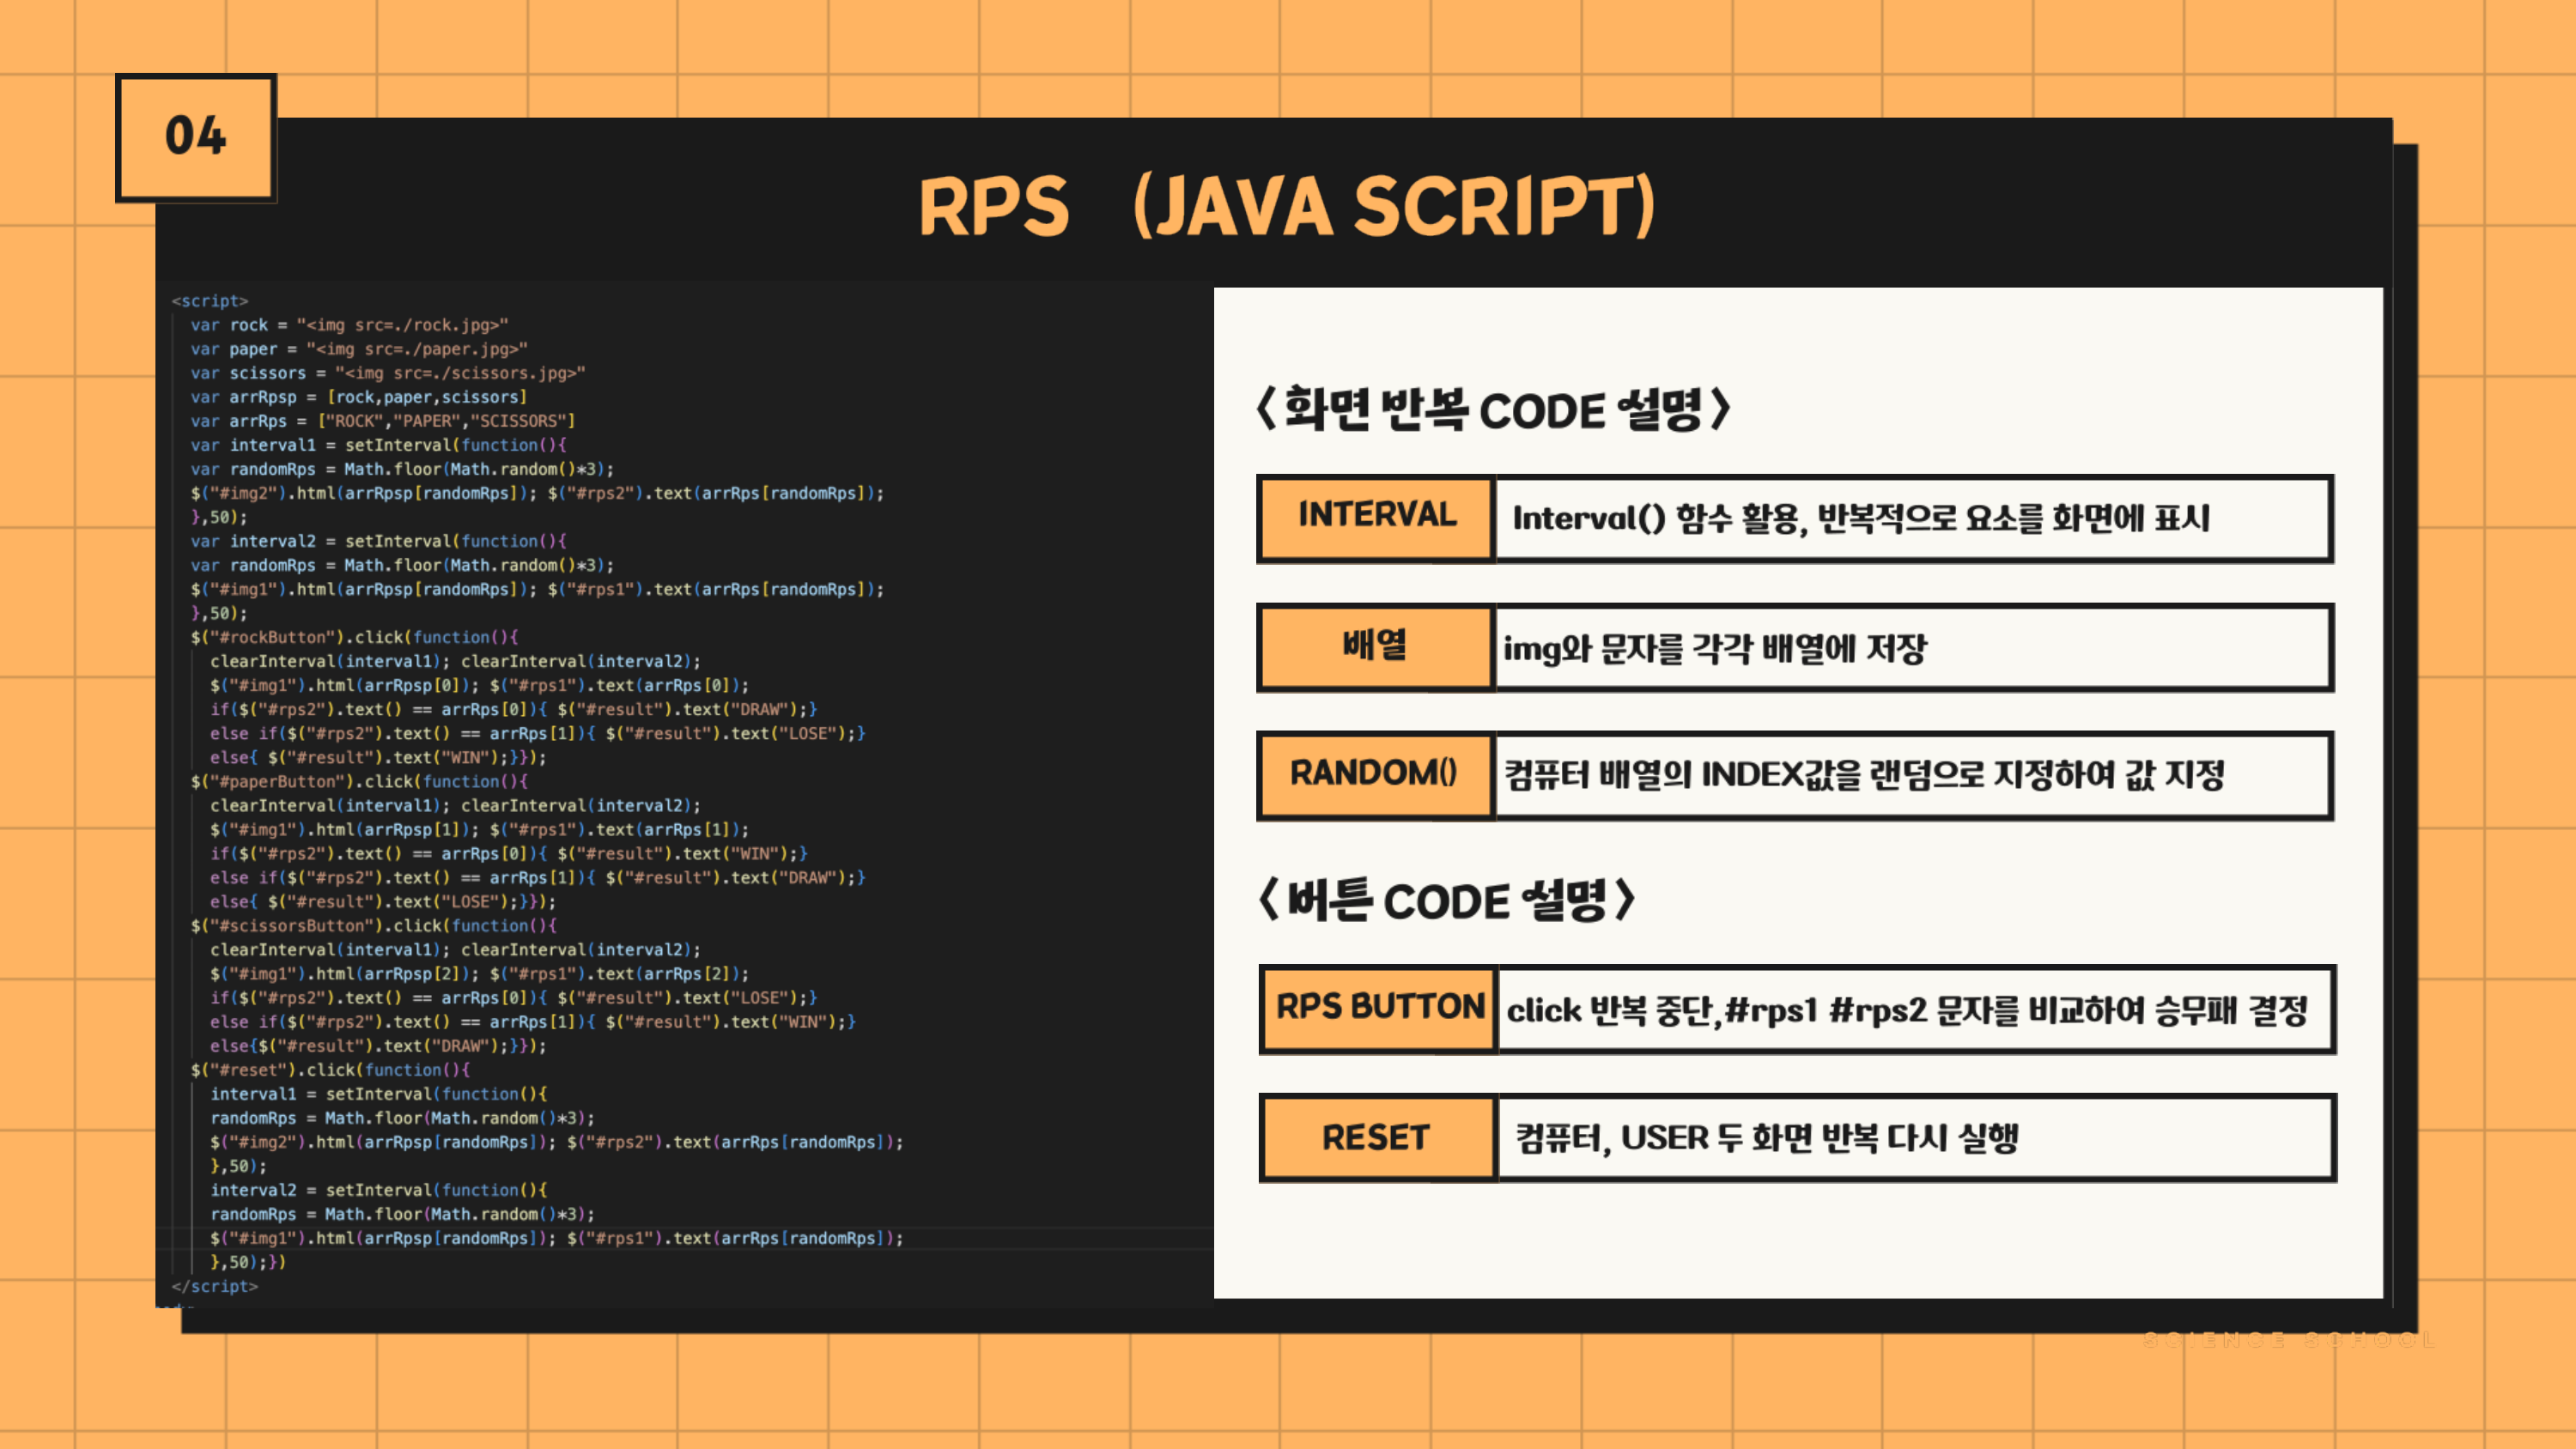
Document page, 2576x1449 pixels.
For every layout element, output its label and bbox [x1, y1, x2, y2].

text_box [1258, 1093, 1500, 1185]
picture [1496, 740, 2245, 810]
text_box [1501, 1093, 2338, 1185]
text_box [1256, 731, 1498, 822]
text_box [1218, 297, 2394, 1308]
text_box [1498, 731, 2336, 822]
text_box [1501, 964, 2338, 1056]
picture [143, 88, 259, 183]
picture [652, 133, 1706, 282]
picture [1498, 1104, 2041, 1178]
text_box [1498, 602, 2336, 694]
text_box [115, 73, 278, 205]
picture [1250, 861, 1659, 949]
picture [2140, 1324, 2447, 1357]
text_box [1499, 474, 2336, 566]
text_box [0, 0, 2576, 1449]
text_box [155, 281, 1214, 1308]
picture [1263, 1105, 1453, 1169]
text_box [1256, 474, 1498, 566]
text_box [1256, 602, 1498, 694]
picture [1498, 483, 2231, 557]
picture [1247, 974, 2330, 1050]
picture [1276, 482, 1482, 546]
text_box [1258, 1046, 1498, 1056]
picture [1497, 614, 1950, 686]
picture [1261, 615, 1428, 680]
text_box [1258, 964, 1500, 973]
picture [1248, 371, 1755, 458]
picture [1261, 740, 1479, 805]
text_box [155, 120, 2394, 288]
